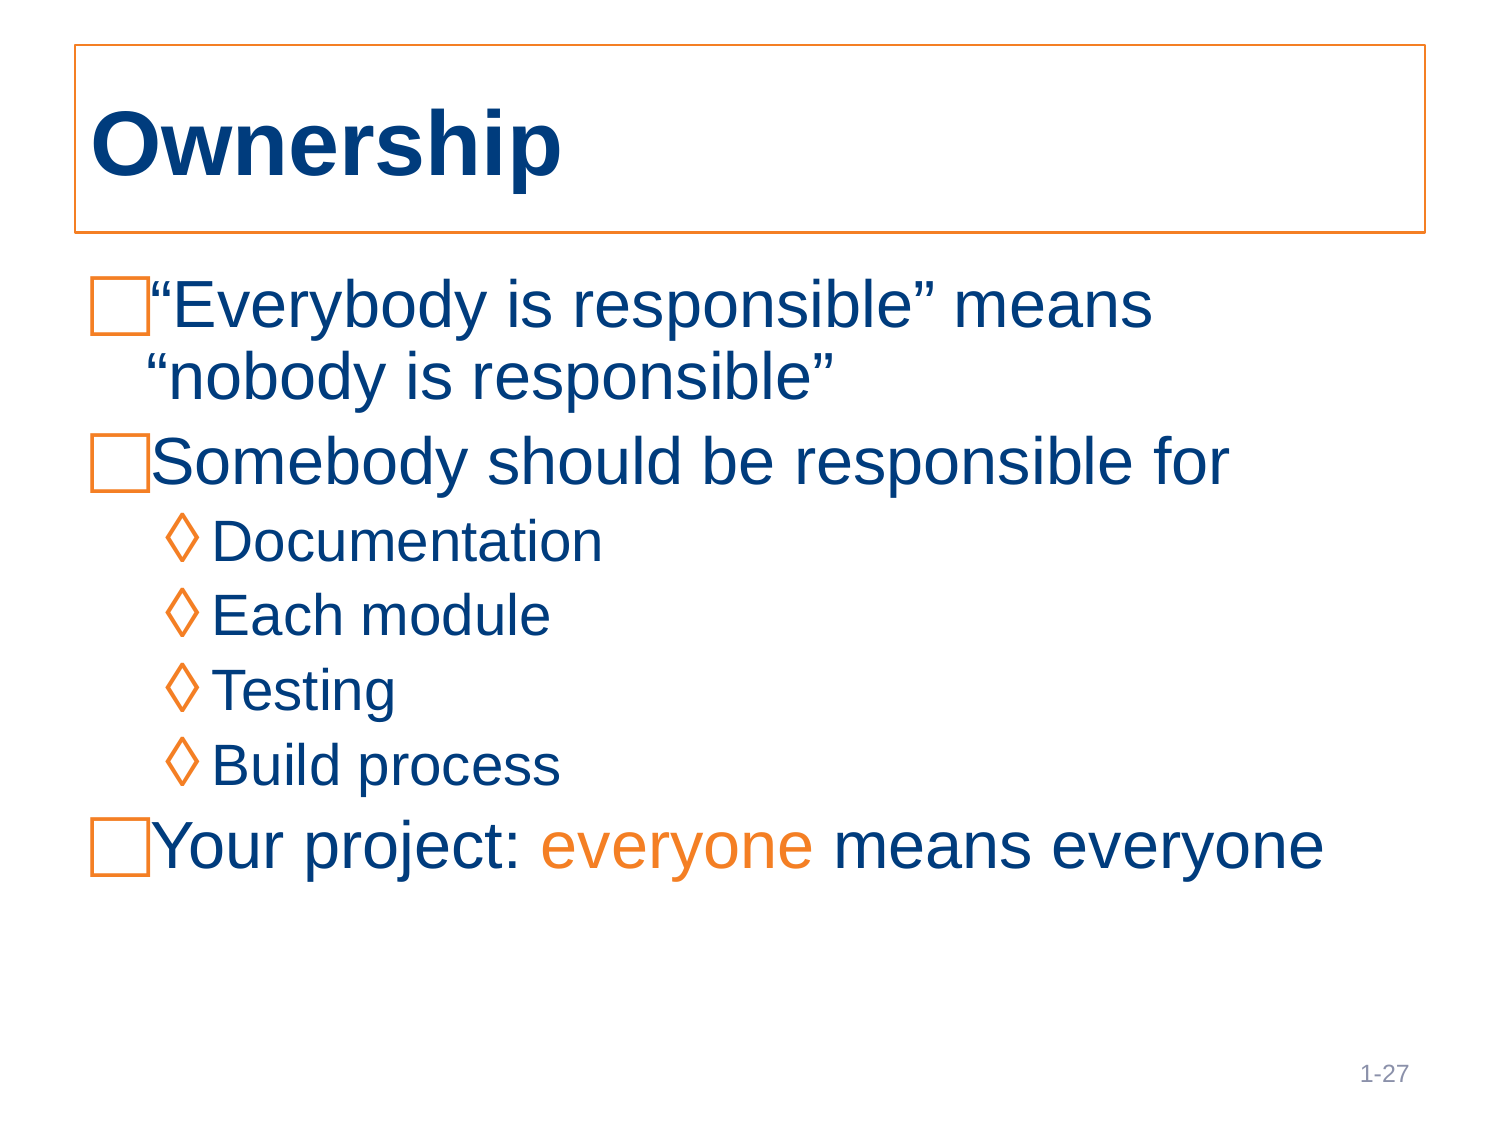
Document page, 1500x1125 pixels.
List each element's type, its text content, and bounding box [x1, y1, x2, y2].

slide_number 27 [1074, 1042, 1425, 1103]
list “Everybody is responsible” means “nobody is responsible” Somebody should be responsible for Documentation Each module Testing Build process Your project: everyone means everyone [75, 262, 1425, 1038]
title Ownership [74, 44, 1426, 234]
